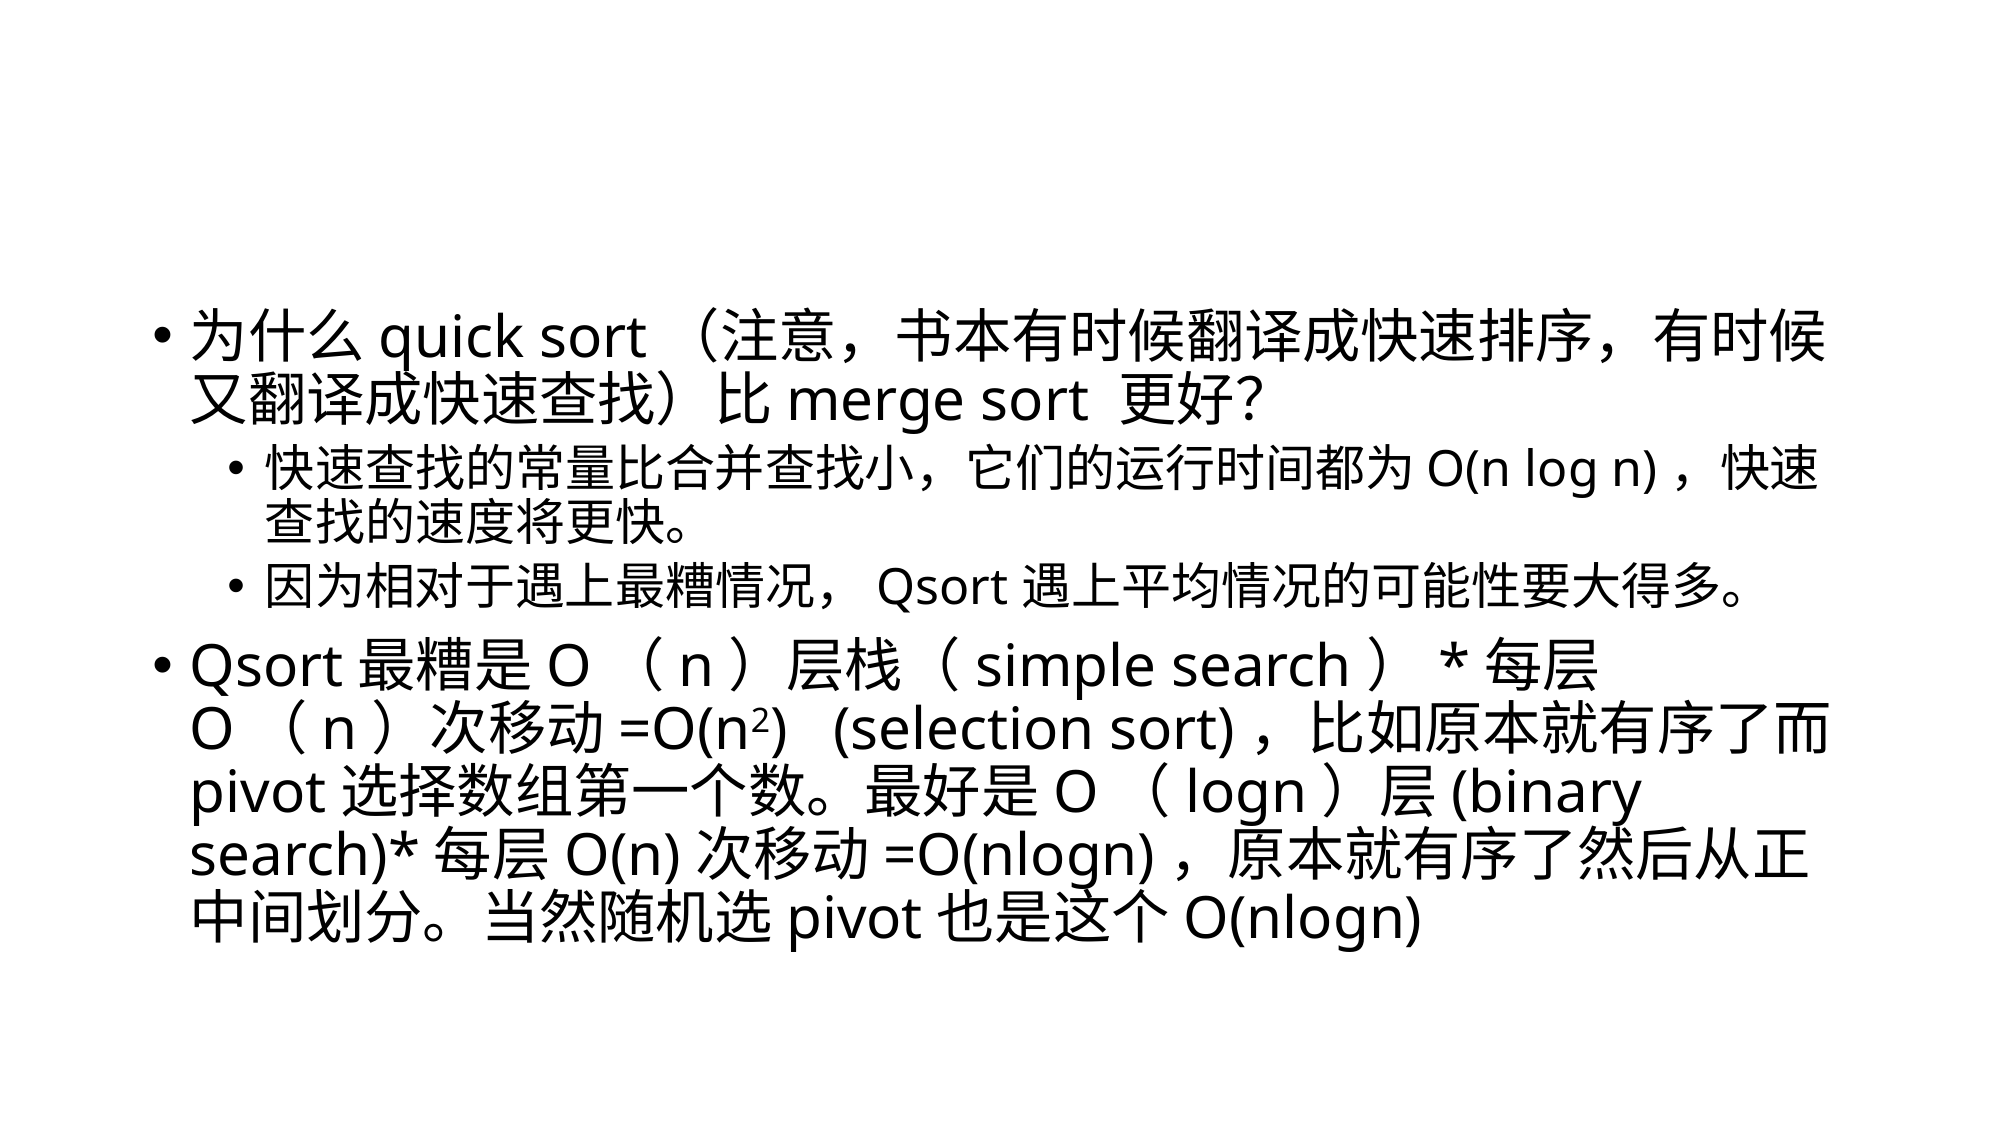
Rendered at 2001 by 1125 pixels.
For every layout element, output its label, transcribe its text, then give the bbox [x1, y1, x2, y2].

list 为什么quick sort（注意，书本有时候翻译成快速排序，有时候又翻译成快速查找）比merge sort 更好？ 快速查找的常量比合并查找小，它们的运行时间都为O(n log n)，快速查找的速度将更快。 因为相对于遇上最糟情况，Qsort遇上平均情况的可能性要大得多。 Qsort最糟是O（n）层栈（simple search）*每层O（n）次移动=O(n2) (selection sort)，比如原本就有序了而pivot选择数组第一个数。最好是O（logn）层(binary search)*每层O(n)次移动=O(nlogn)，原本就有序了然后从正中间划分。当然随机选pivot也是这个O(nlogn) [137, 299, 1863, 1014]
